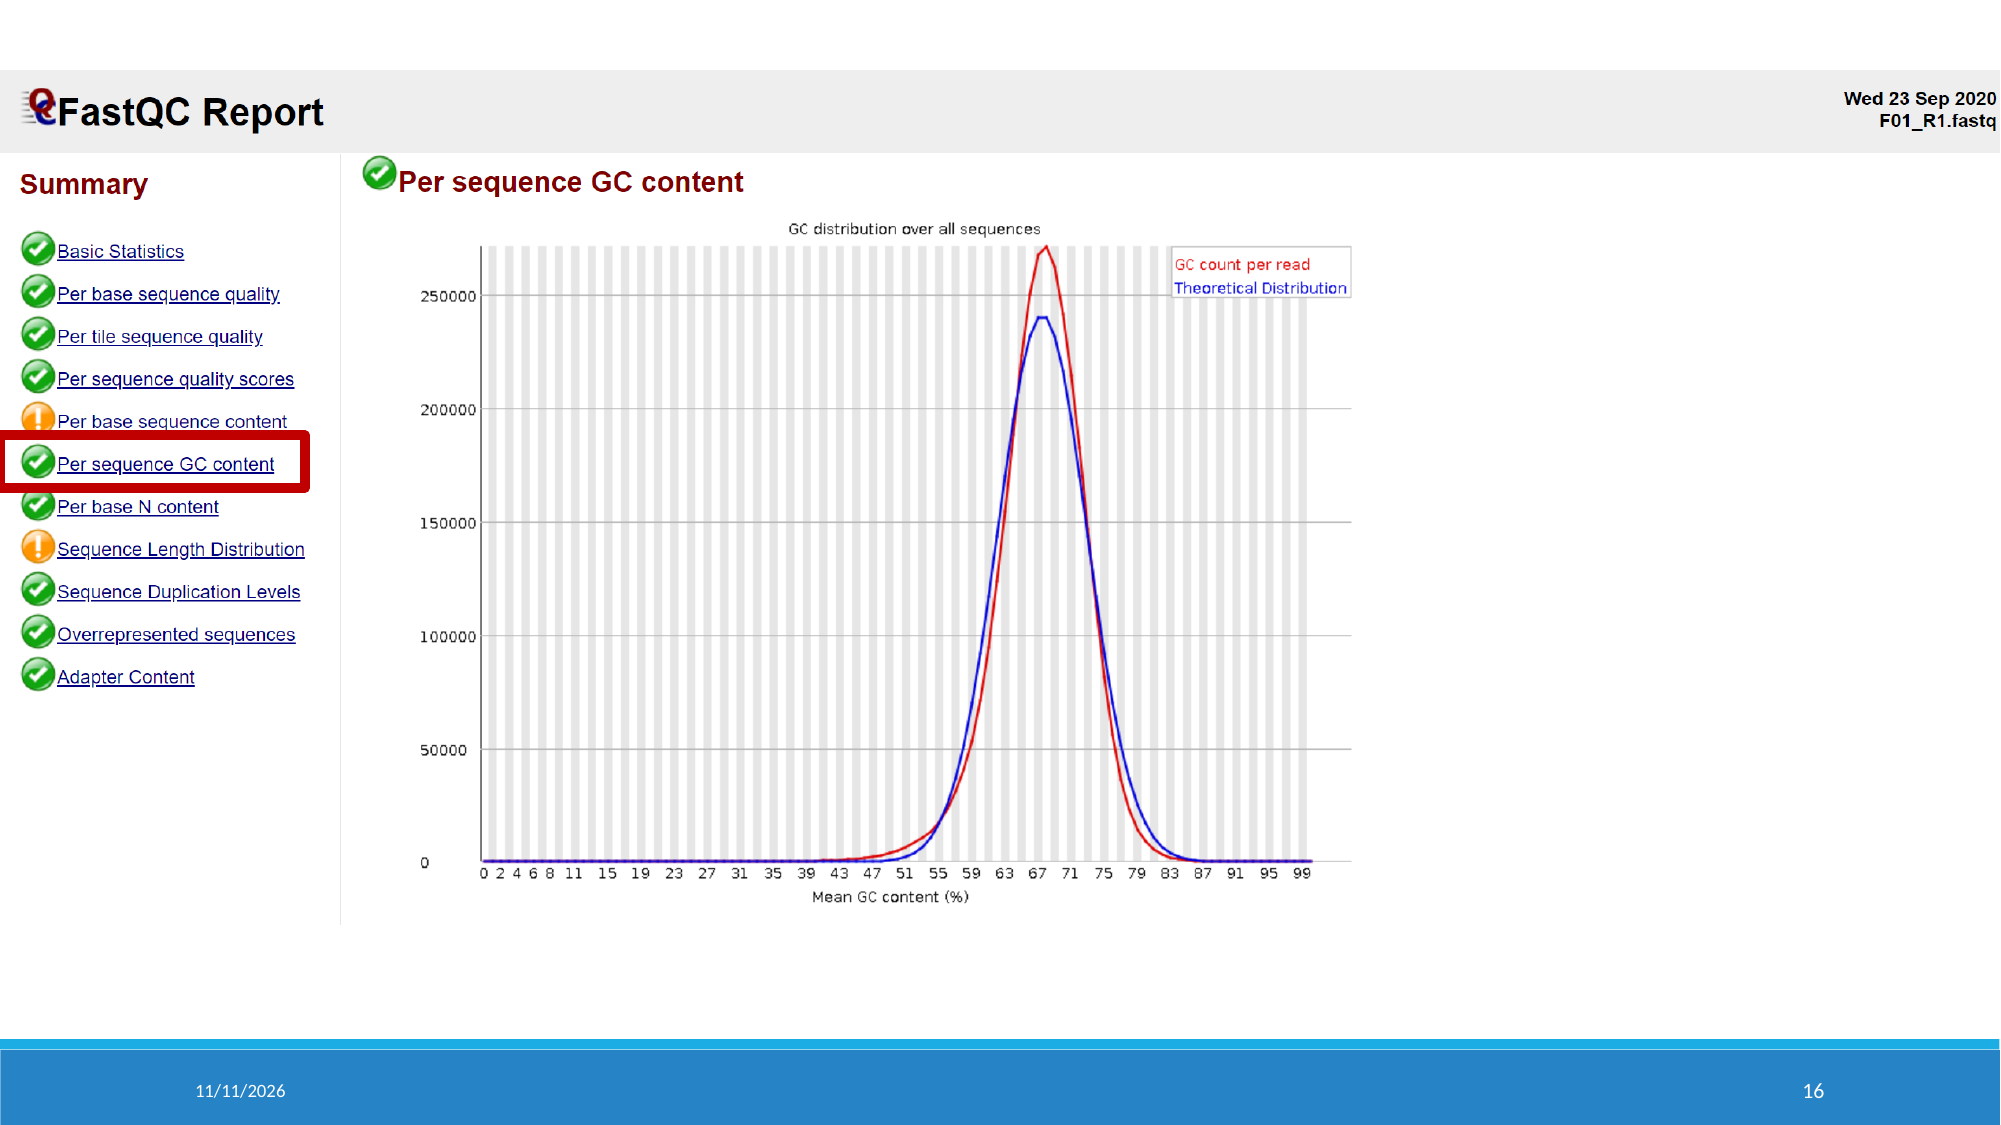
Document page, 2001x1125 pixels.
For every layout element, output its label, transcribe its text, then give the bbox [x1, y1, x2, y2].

slide_number 16 [1624, 1059, 1840, 1120]
slide_number 24-Sep-2020 [180, 1059, 586, 1120]
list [0, 69, 2000, 926]
